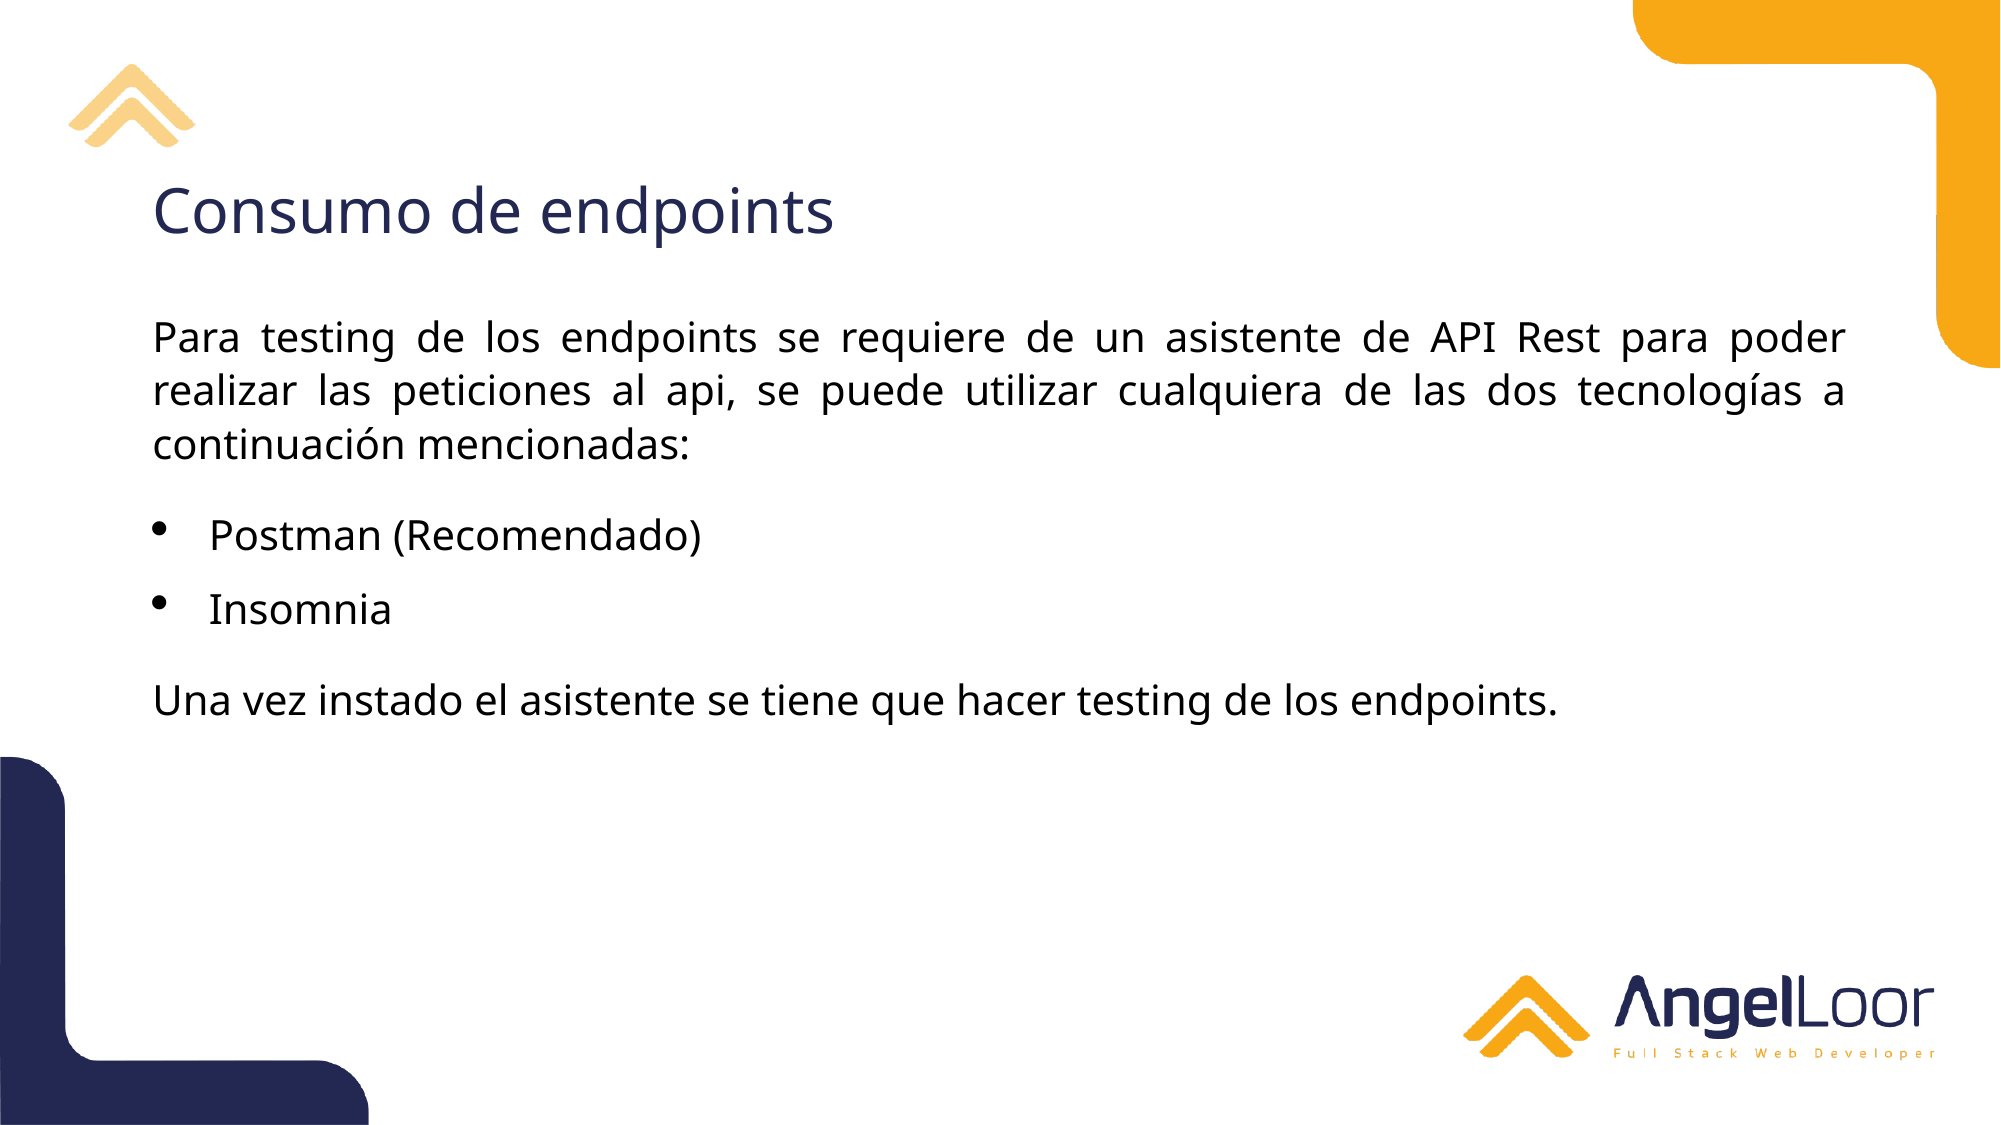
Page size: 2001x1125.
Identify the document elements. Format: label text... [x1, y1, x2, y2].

list Para testing de los endpoints se requiere de un asistente de API Rest para poder realizar las peticiones al api, se puede utilizar cualquiera de las dos tecnologías a continuación mencionadas: Postman (Recomendado) Insomnia Una vez instado el asistente se tiene que hacer testing de los endpoints. [137, 299, 1863, 1014]
title Consumo de endpoints [137, 149, 1863, 278]
picture [0, 0, 2001, 1125]
